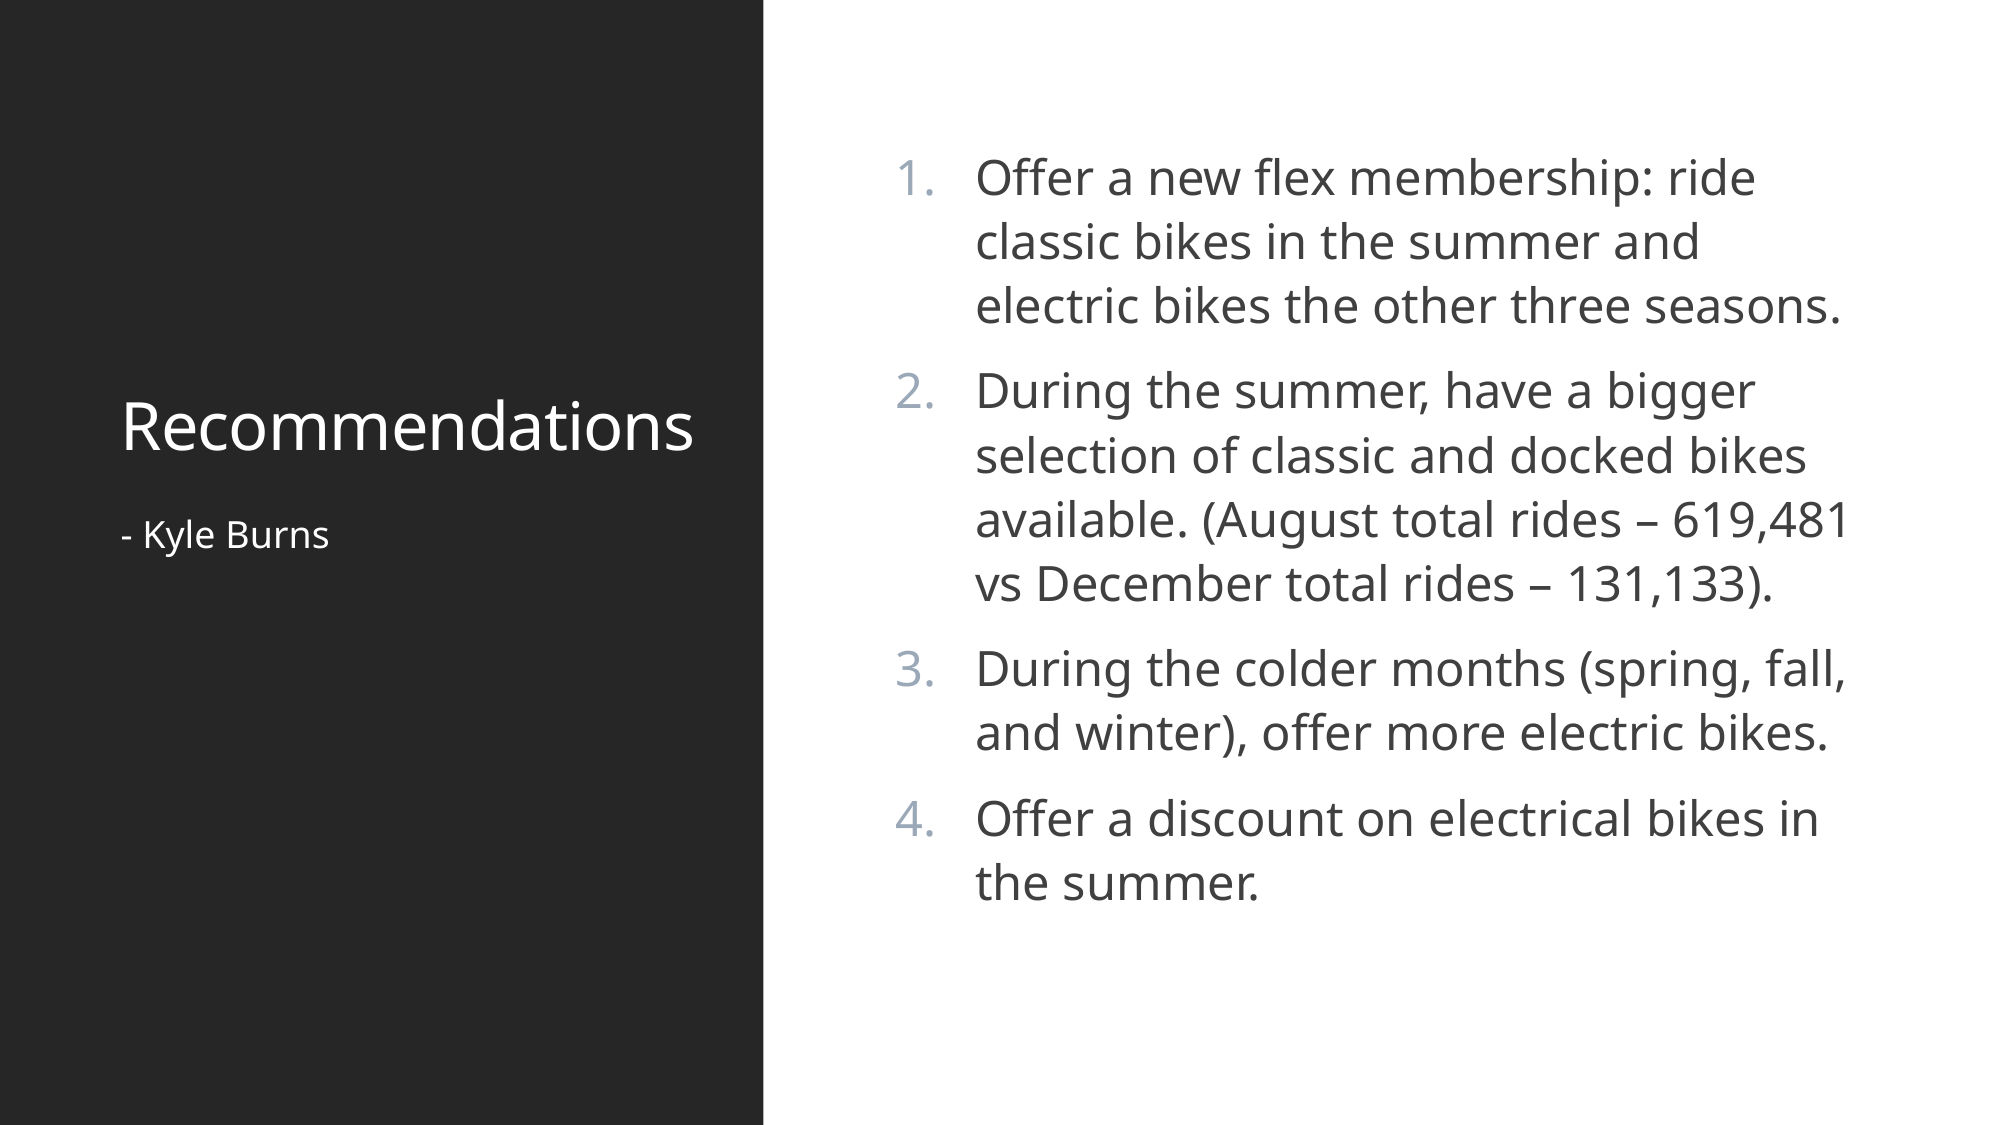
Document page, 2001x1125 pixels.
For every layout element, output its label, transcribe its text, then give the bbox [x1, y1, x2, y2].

list - Kyle Burns [105, 499, 683, 1002]
list Offer a new flex membership: ride classic bikes in the summer and electric bikes the other three seasons. During the summer, have a bigger selection of classic and docked bikes available. (August total rides – 619,481 vs December total rides – 131,133). During the colder months (spring, fall, and winter), offer more electric bikes. Offer a discount on electrical bikes in the summer. [895, 133, 1868, 1002]
title Recommendations [105, 128, 730, 473]
